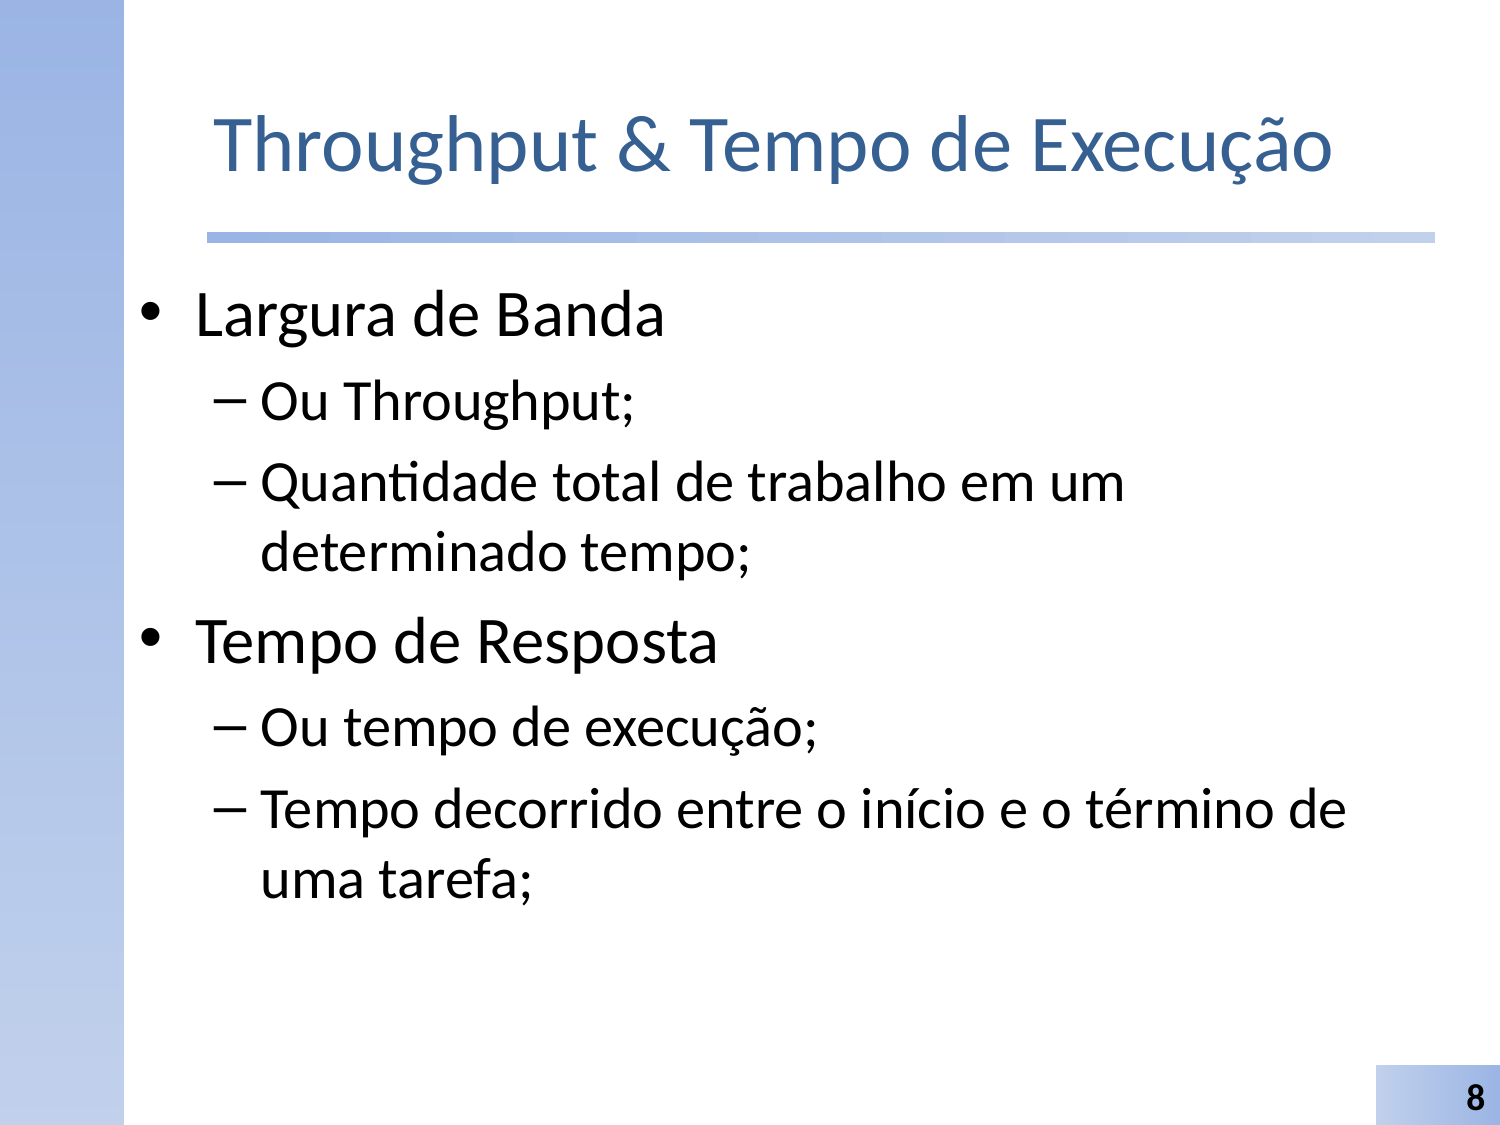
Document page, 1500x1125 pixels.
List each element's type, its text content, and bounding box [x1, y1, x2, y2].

title Throughput & Tempo de Execução [123, 45, 1425, 233]
slide_number 8 [1376, 1065, 1500, 1125]
list Largura de Banda Ou Throughput; Quantidade total de trabalho em um determinado tempo; Tempo de Resposta Ou tempo de execução; Tempo decorrido entre o início e o término de uma tarefa; [123, 262, 1425, 1005]
